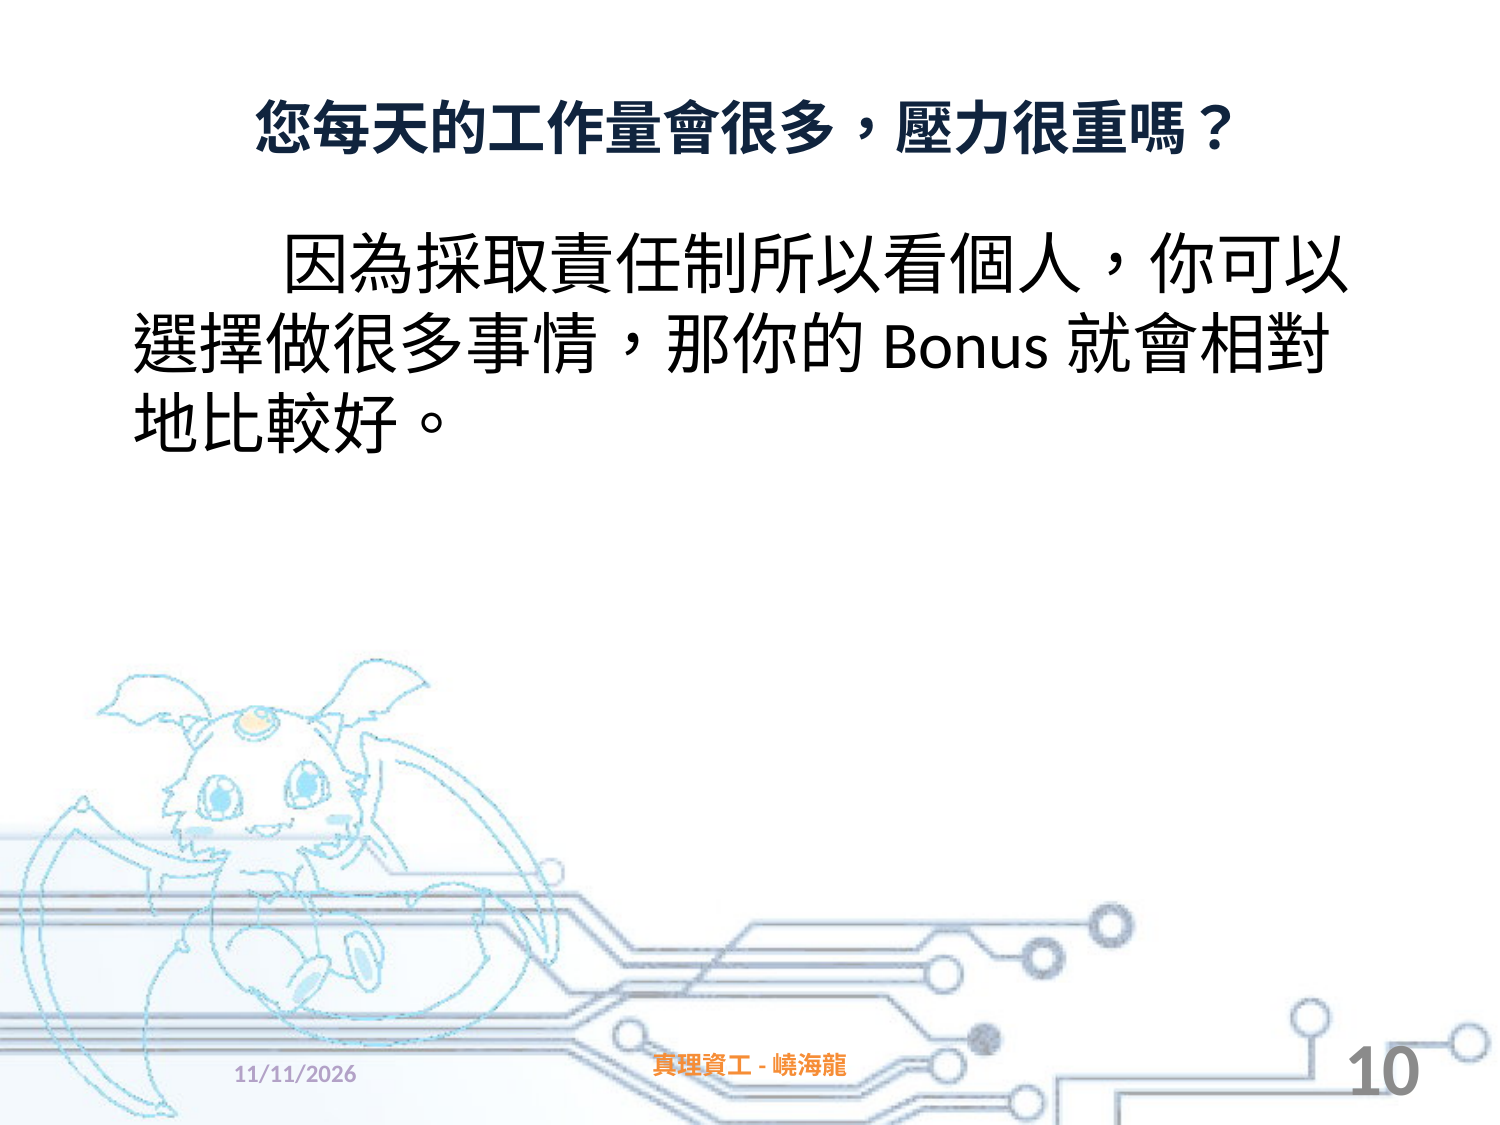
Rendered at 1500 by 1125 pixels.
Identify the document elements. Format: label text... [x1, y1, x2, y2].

list 因為採取責任制所以看個人，你可以選擇做很多事情，那你的Bonus就會相對地比較好。 [117, 214, 1383, 1024]
slide_number 10 [1085, 1035, 1436, 1095]
footer 真理資工-嶢海龍 [512, 1035, 988, 1095]
title 您每天的工作量會很多，壓力很重嗎？ [75, 32, 1425, 220]
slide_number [22, 1042, 372, 1103]
picture [0, 0, 1500, 1125]
